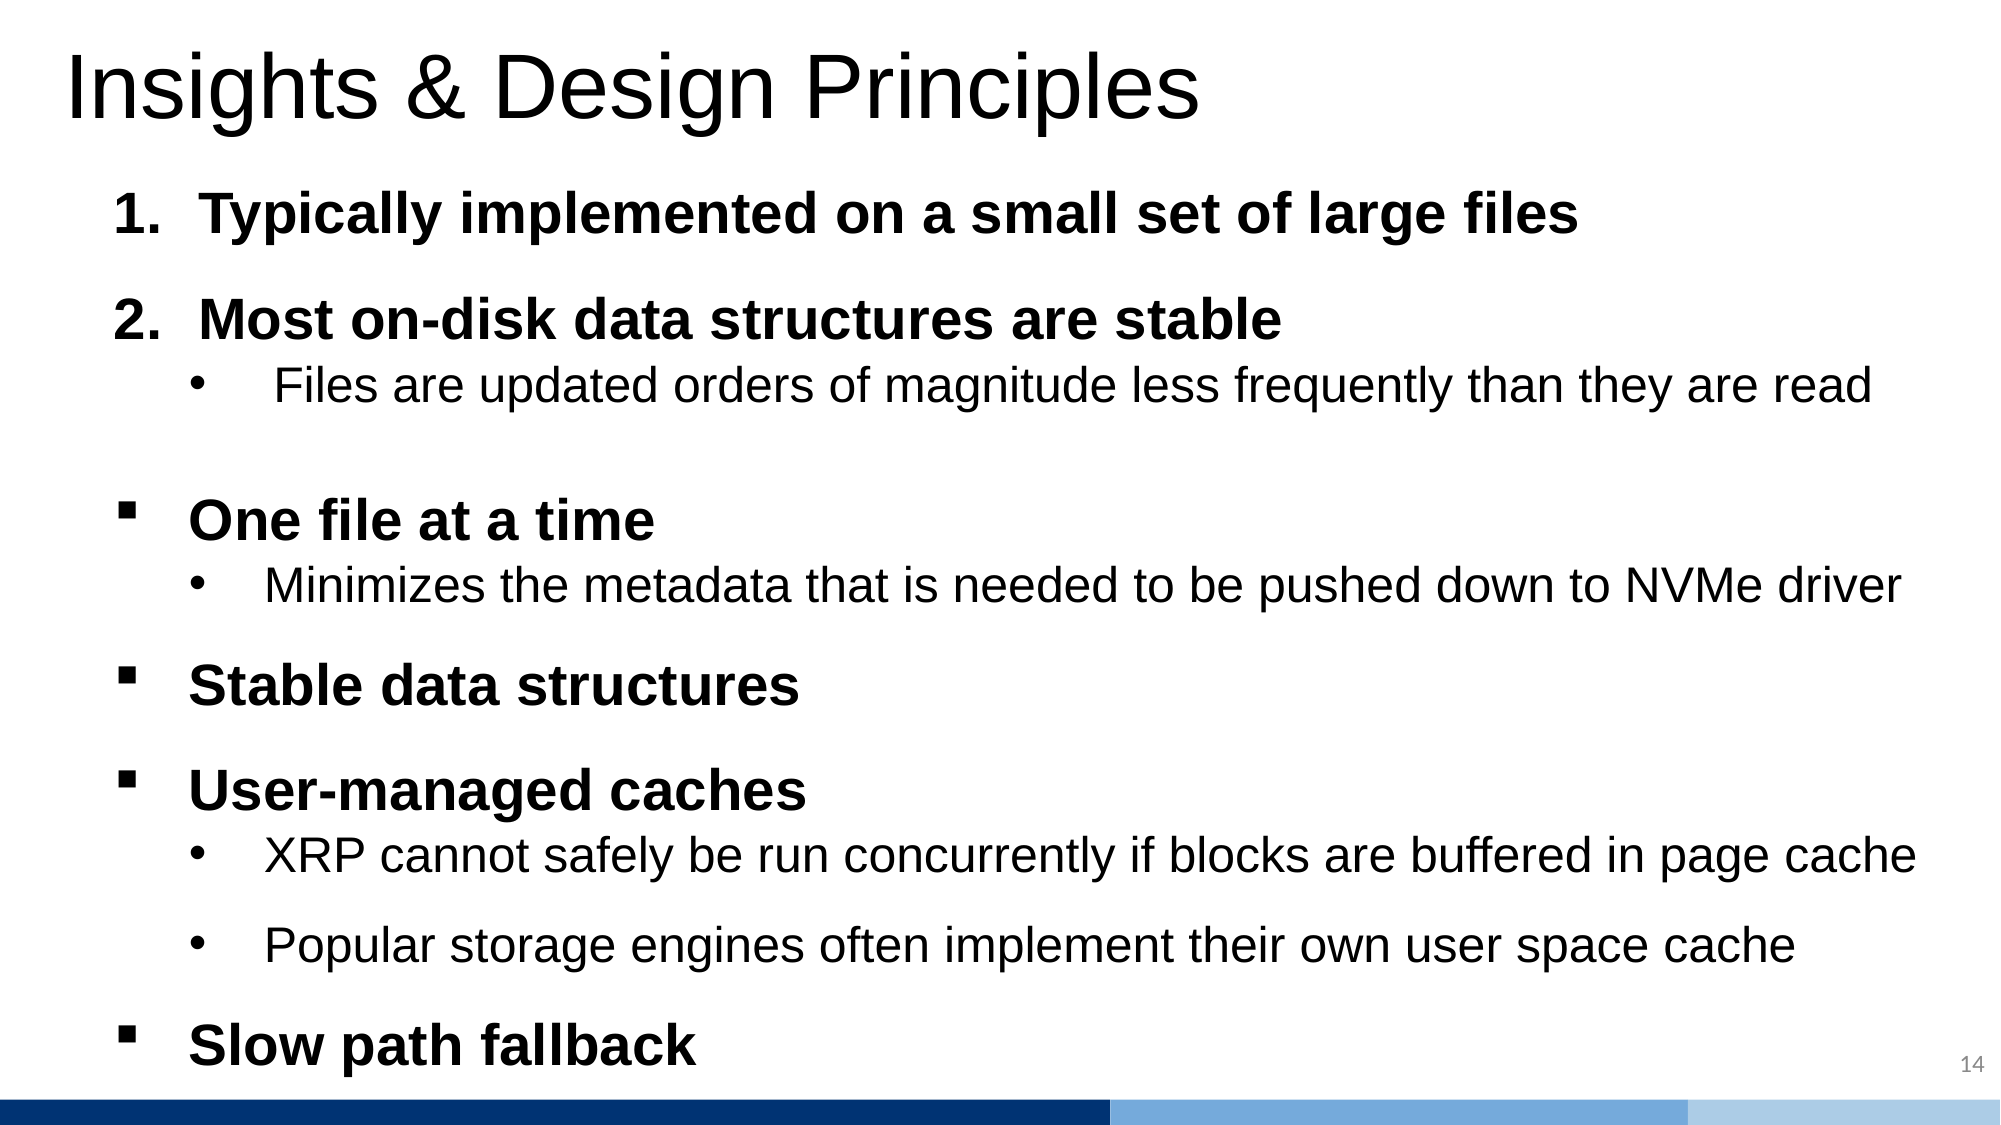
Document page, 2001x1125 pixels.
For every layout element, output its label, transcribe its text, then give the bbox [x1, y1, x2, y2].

title Insights & Design Principles [62, 24, 1678, 215]
text_box Typically implemented on a small set of large files Most on-disk data structures are stable Files are updated orders of magnitude less frequently than they are read One file at a time Minimizes the metadata that is needed to be pushed down to NVMe driver Stable data structures User-managed caches XRP cannot safely be run concurrently if blocks are buffered in page cache Popular storage engines often implement their own user space cache Slow path fallback [111, 139, 2000, 1125]
